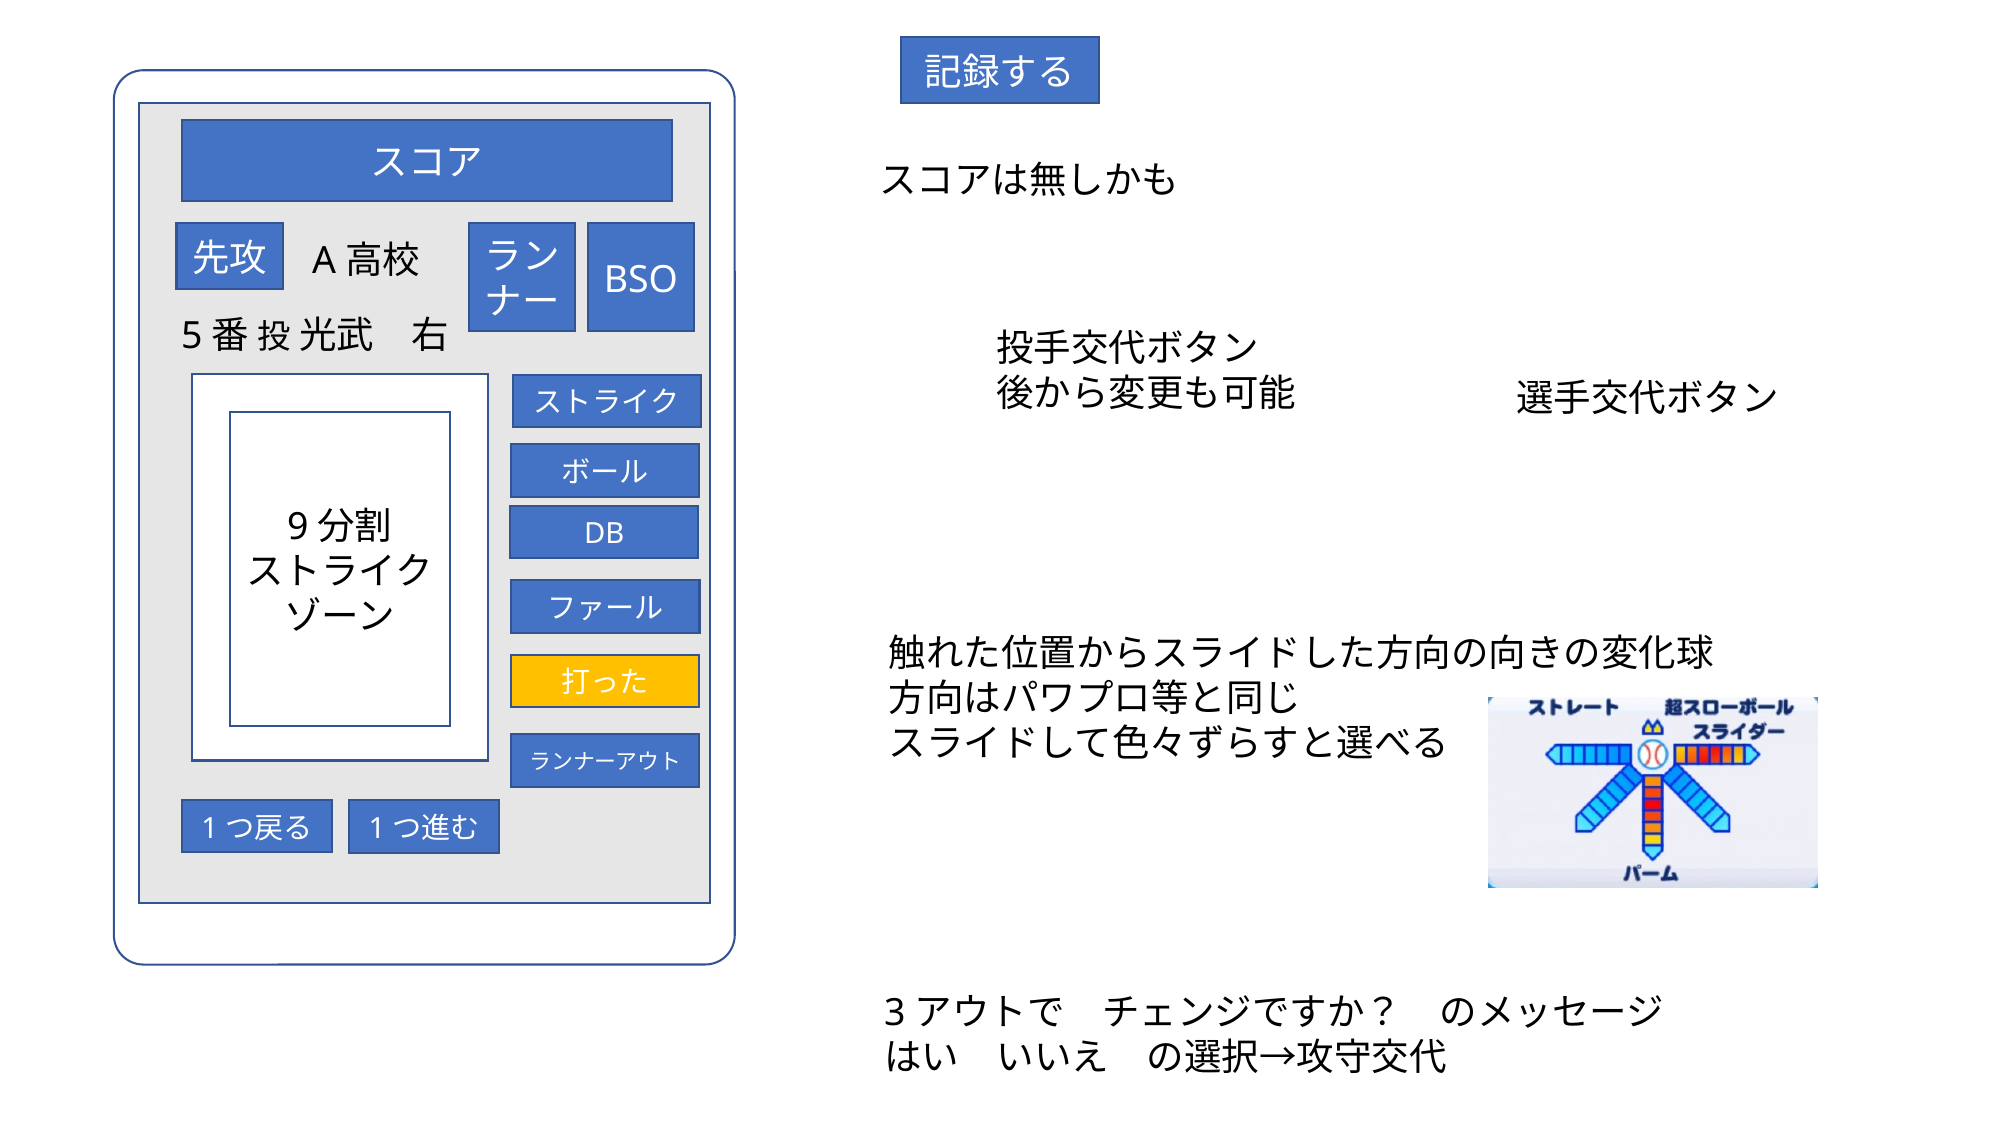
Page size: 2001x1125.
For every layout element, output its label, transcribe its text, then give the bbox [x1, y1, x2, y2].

text_box 3アウトで チェンジですか？ のメッセージ はい いいえ の選択→攻守交代 [869, 980, 1679, 1085]
text_box 9分割 ストライク ゾーン [229, 411, 451, 727]
picture [1488, 697, 1818, 888]
text_box BSO [587, 222, 695, 332]
text_box 1つ進む [348, 799, 500, 854]
text_box ストライク [512, 374, 702, 428]
text_box 選手交代ボタン [1501, 366, 1794, 427]
text_box ランナーアウト [510, 733, 700, 788]
text_box 5番 投 光武 右 [166, 303, 465, 364]
text_box 投手交代ボタン 後から変更も可能 [981, 317, 1312, 422]
text_box ボール [510, 443, 700, 498]
text_box スコア [181, 119, 673, 202]
text_box ファール [510, 579, 701, 634]
text_box 先攻 [175, 222, 284, 290]
text_box [112, 69, 736, 966]
text_box [138, 102, 711, 904]
text_box ランナー [468, 222, 576, 332]
text_box A高校 [297, 228, 435, 289]
text_box 9分割 ストライク ゾーン [191, 373, 489, 762]
text_box 記録する [900, 36, 1100, 104]
text_box 打った [510, 654, 700, 708]
text_box DB [509, 505, 699, 559]
text_box スコアは無しかも [864, 148, 1195, 253]
text_box 1つ戻る [181, 799, 333, 853]
text_box 触れた位置からスライドした方向の向きの変化球 方向はパワプロ等と同じ スライドして色々ずらすと選べる [873, 621, 1729, 772]
